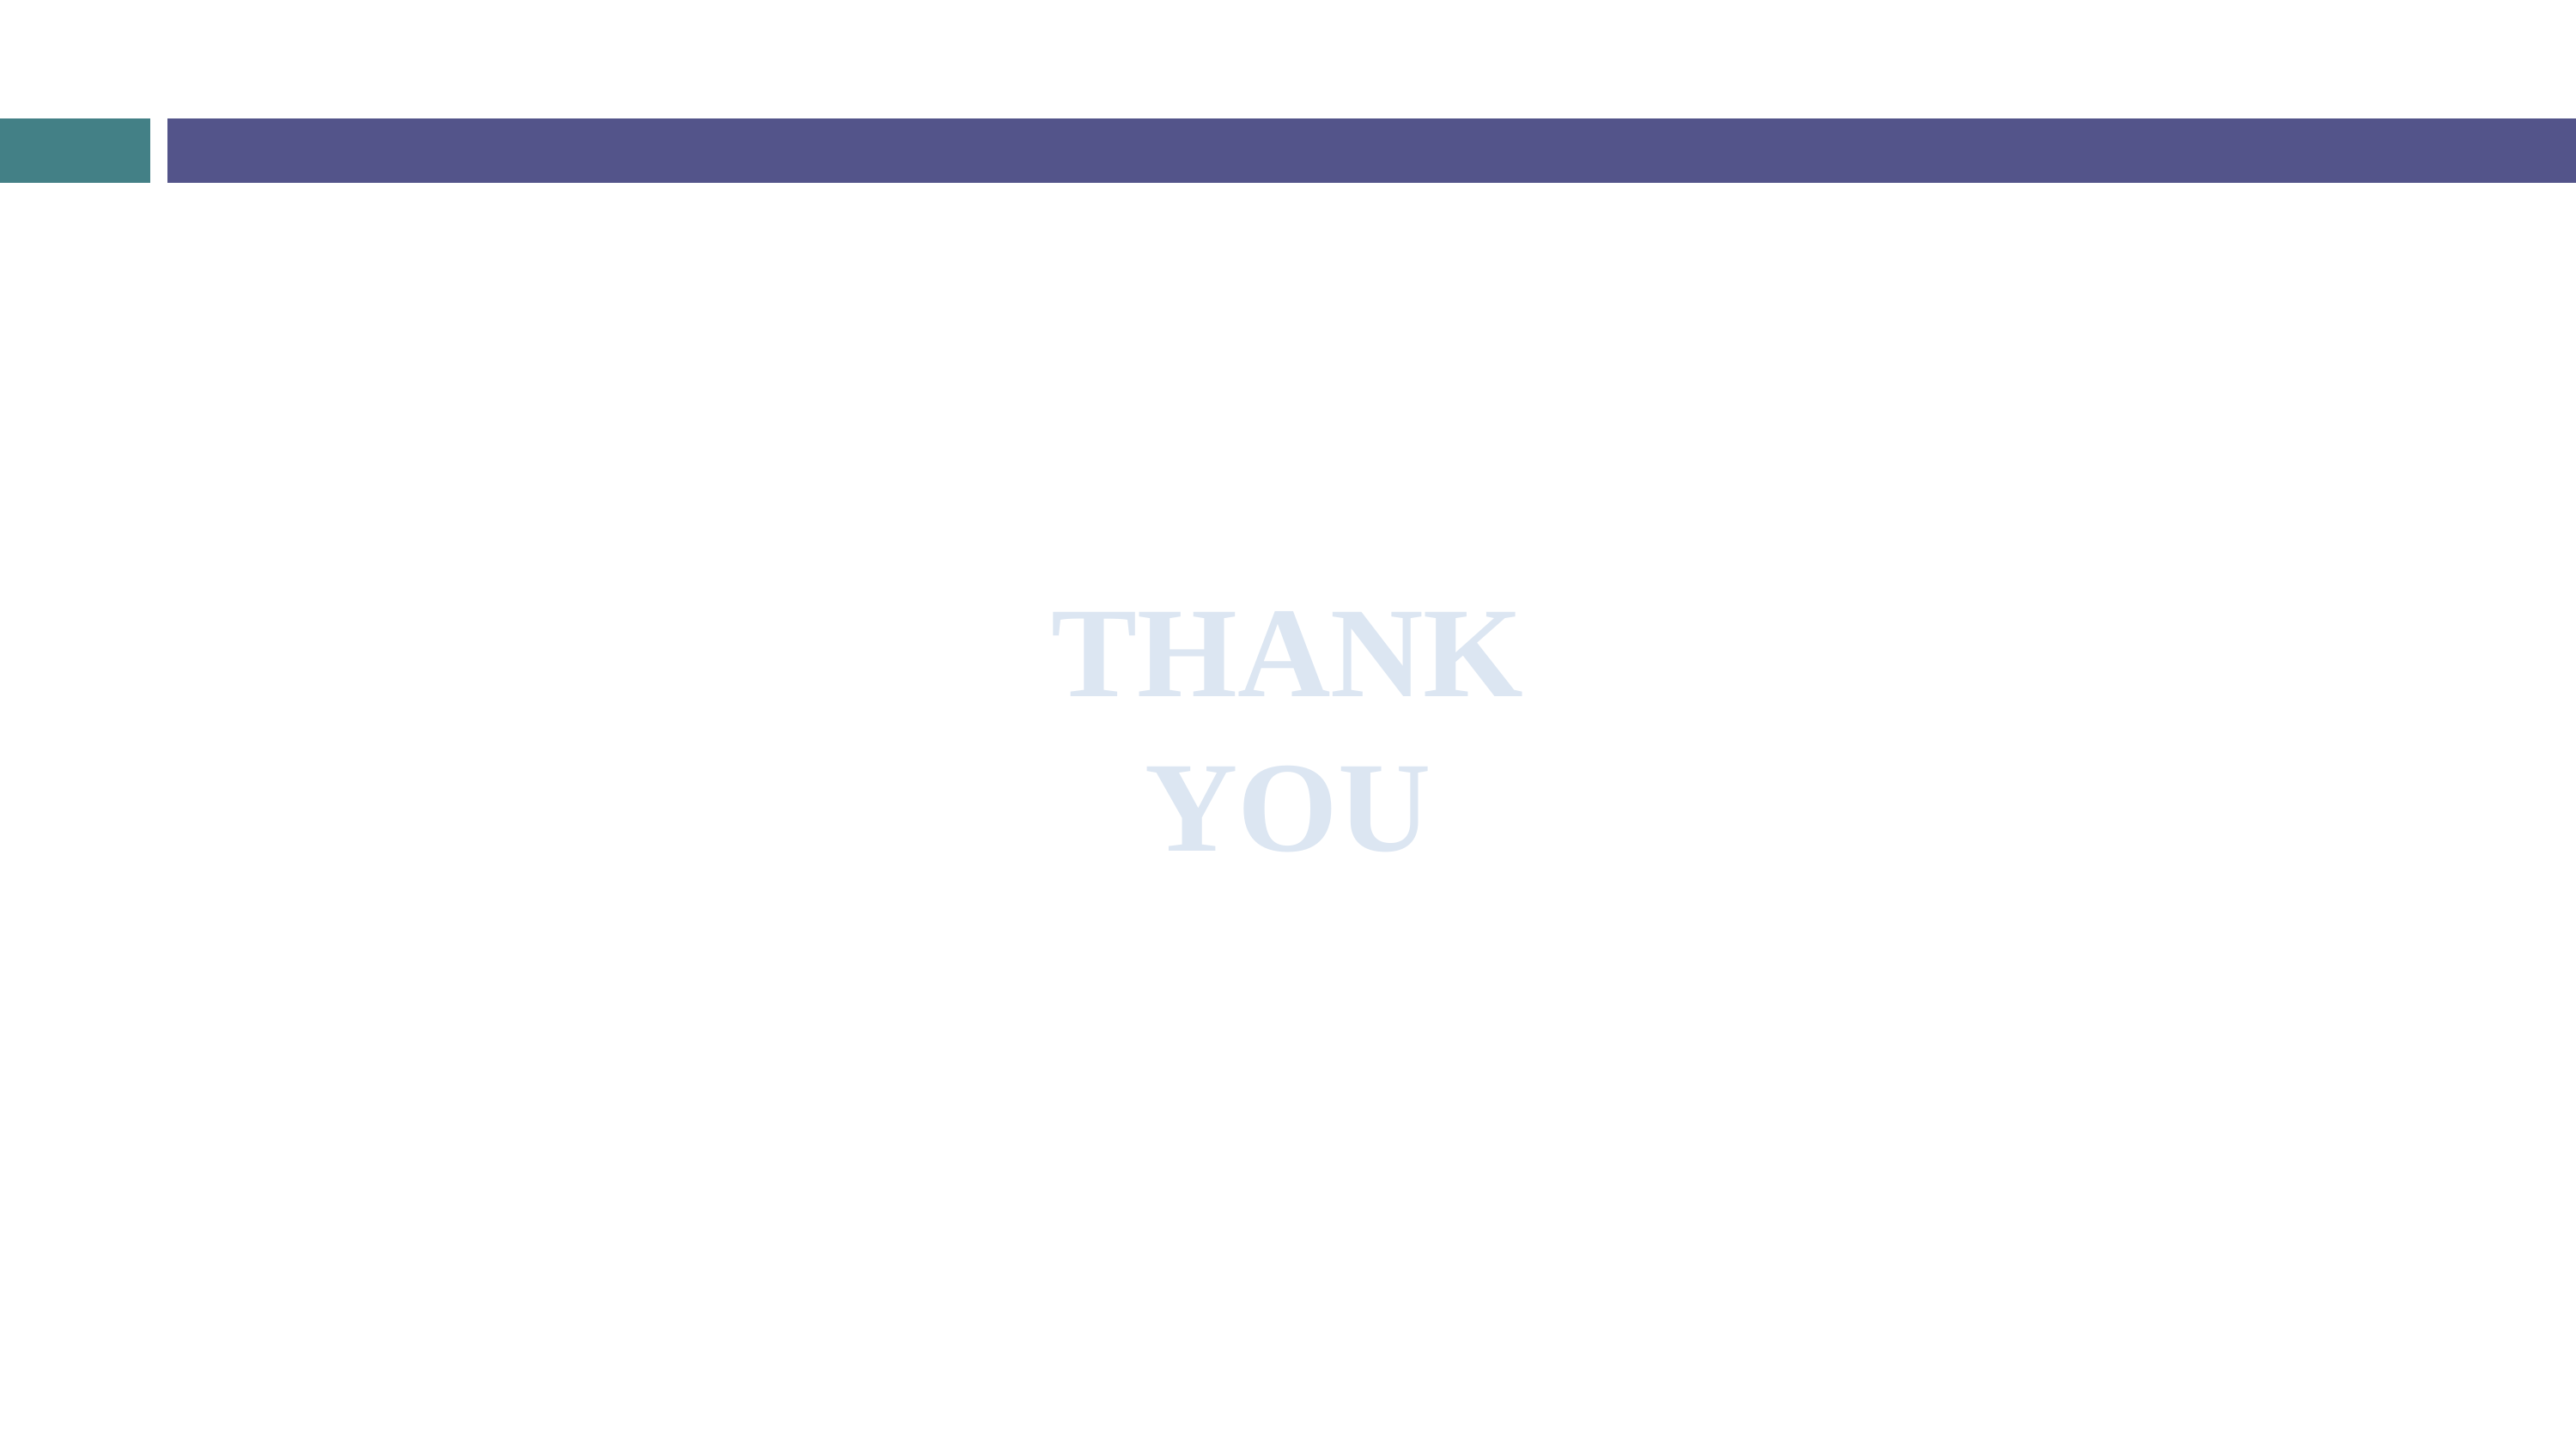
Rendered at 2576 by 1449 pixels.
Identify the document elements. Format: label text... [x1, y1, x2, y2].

text_box [0, 0, 2576, 1449]
text_box THANK YOU [816, 561, 1760, 884]
